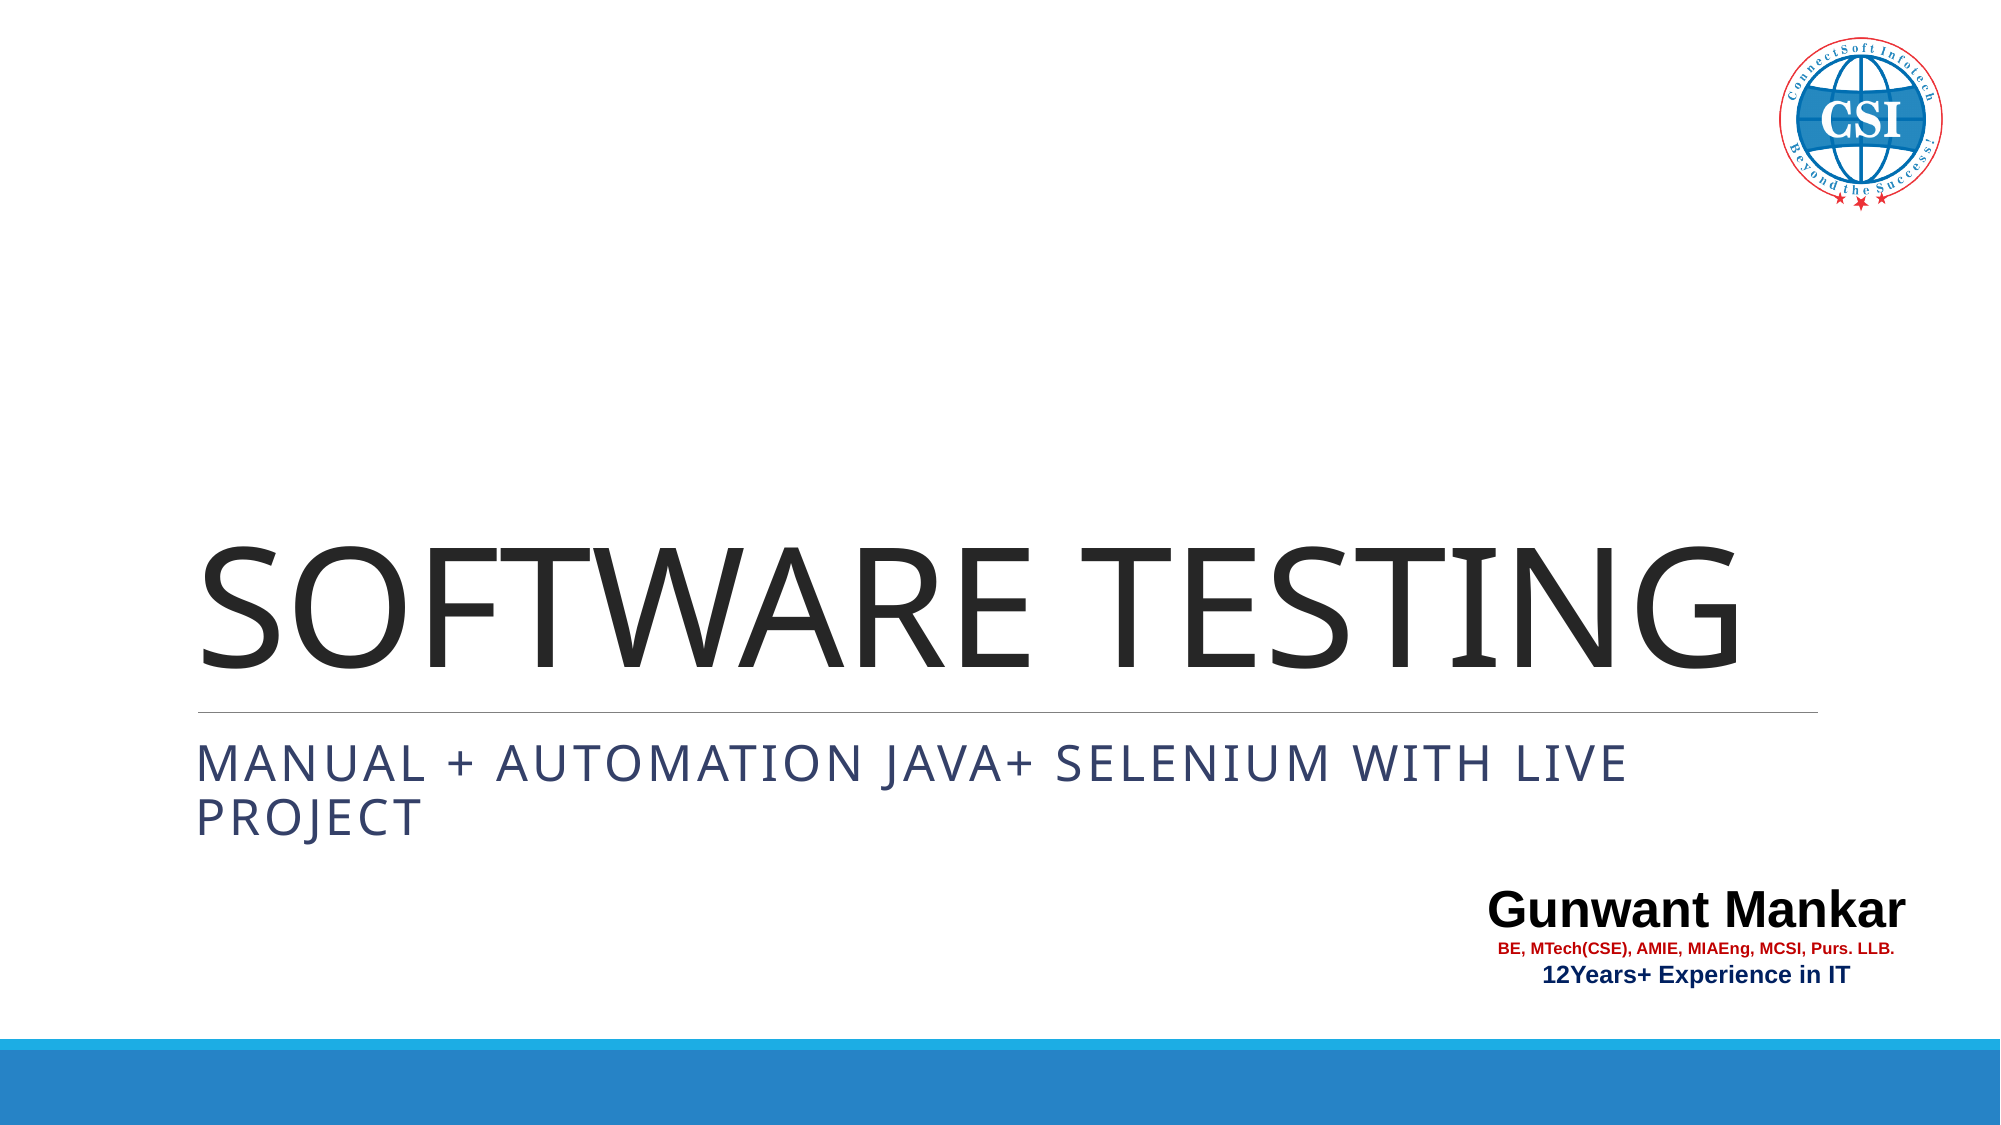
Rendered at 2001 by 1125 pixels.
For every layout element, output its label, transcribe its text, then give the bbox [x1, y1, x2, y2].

text_box Gunwant Mankar BE, MTech(CSE), AMIE, MIAEng, MCSI, Purs. LLB. 12Years+ Experience in IT ISTQB Certified [1393, 824, 2000, 1075]
picture [1779, 36, 1944, 213]
title SOFTWARE TESTING [180, 124, 1830, 710]
subtitle Manual + Automation java+ selenium with live project [180, 730, 1831, 919]
